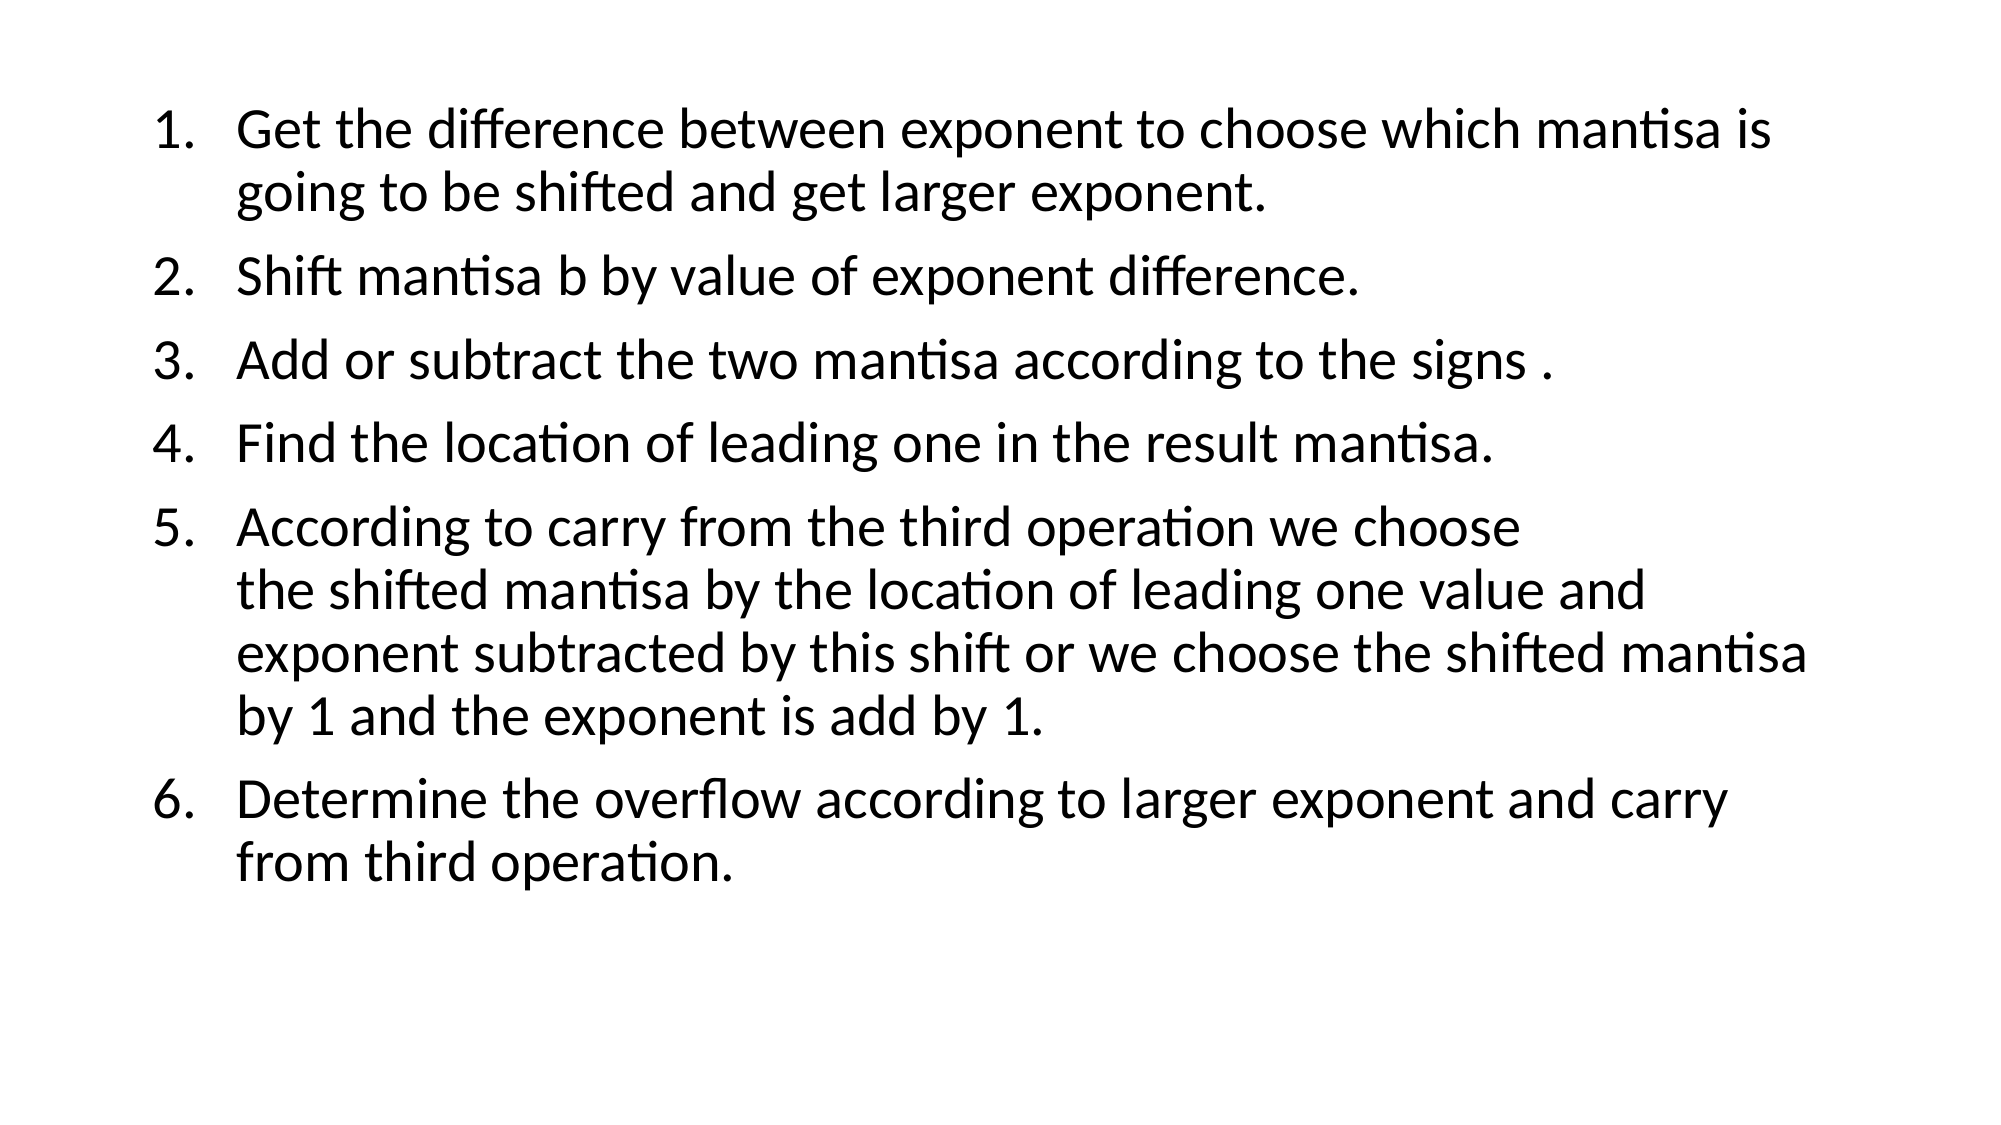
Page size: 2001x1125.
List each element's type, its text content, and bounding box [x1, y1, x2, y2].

list Get the difference between exponent to choose which mantisa is going to be shifted and get larger exponent. Shift mantisa b by value of exponent difference. Add or subtract the two mantisa according to the signs . Find the location of leading one in the result mantisa. According to carry from the third operation we choose the shifted mantisa by the location of leading one value and exponent subtracted by this shift or we choose the shifted mantisa by 1 and the exponent is add by 1. Determine the overflow according to larger exponent and carry from third operation. [137, 91, 1863, 1014]
